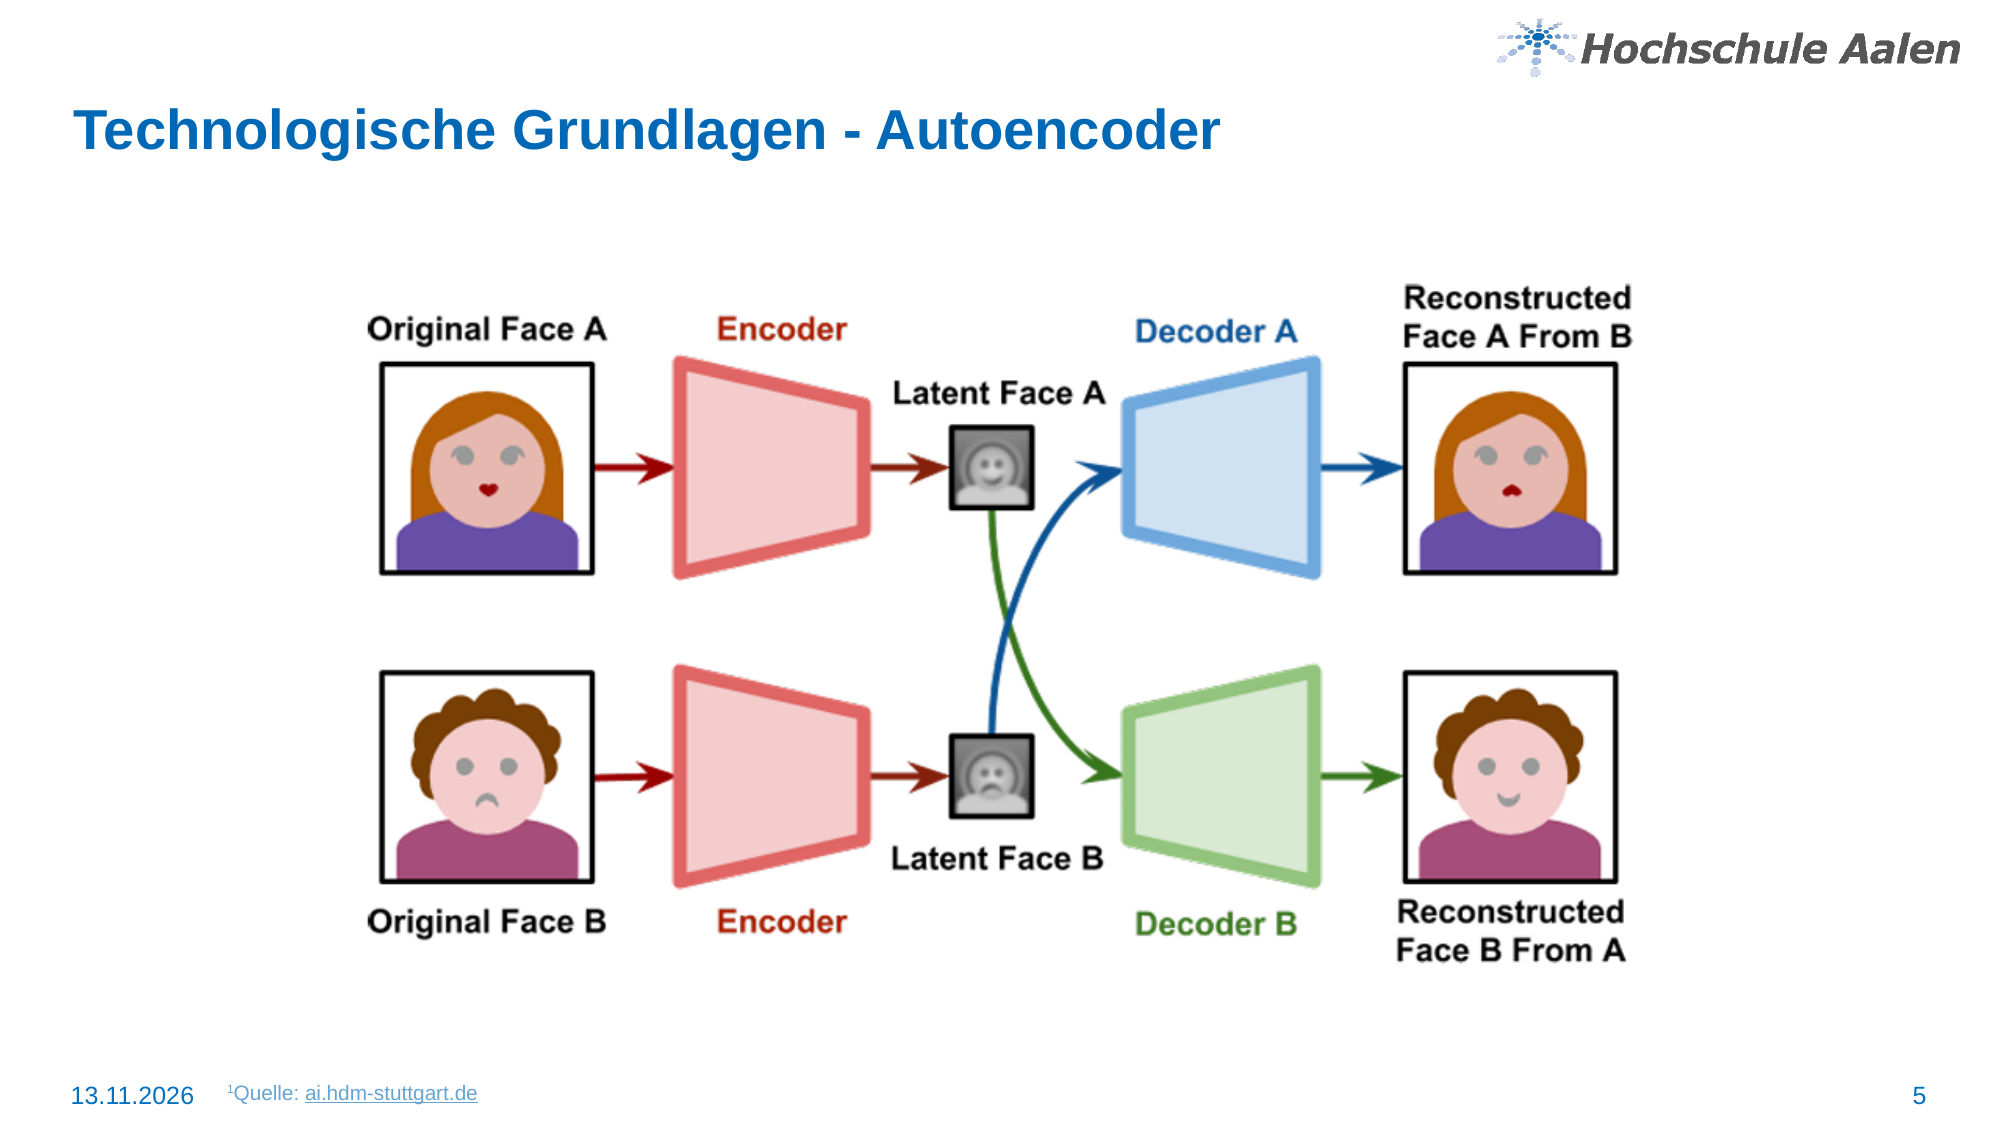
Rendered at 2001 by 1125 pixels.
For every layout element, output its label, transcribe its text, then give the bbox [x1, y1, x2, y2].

picture [1497, 18, 1960, 77]
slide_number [55, 1065, 506, 1125]
text_box 1Quelle: ai.hdm-stuttgart.de [212, 1061, 872, 1122]
slide_number 5 [1491, 1064, 1942, 1125]
title Technologische Grundlagen - Autoencoder [58, 93, 1944, 187]
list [365, 279, 1638, 969]
